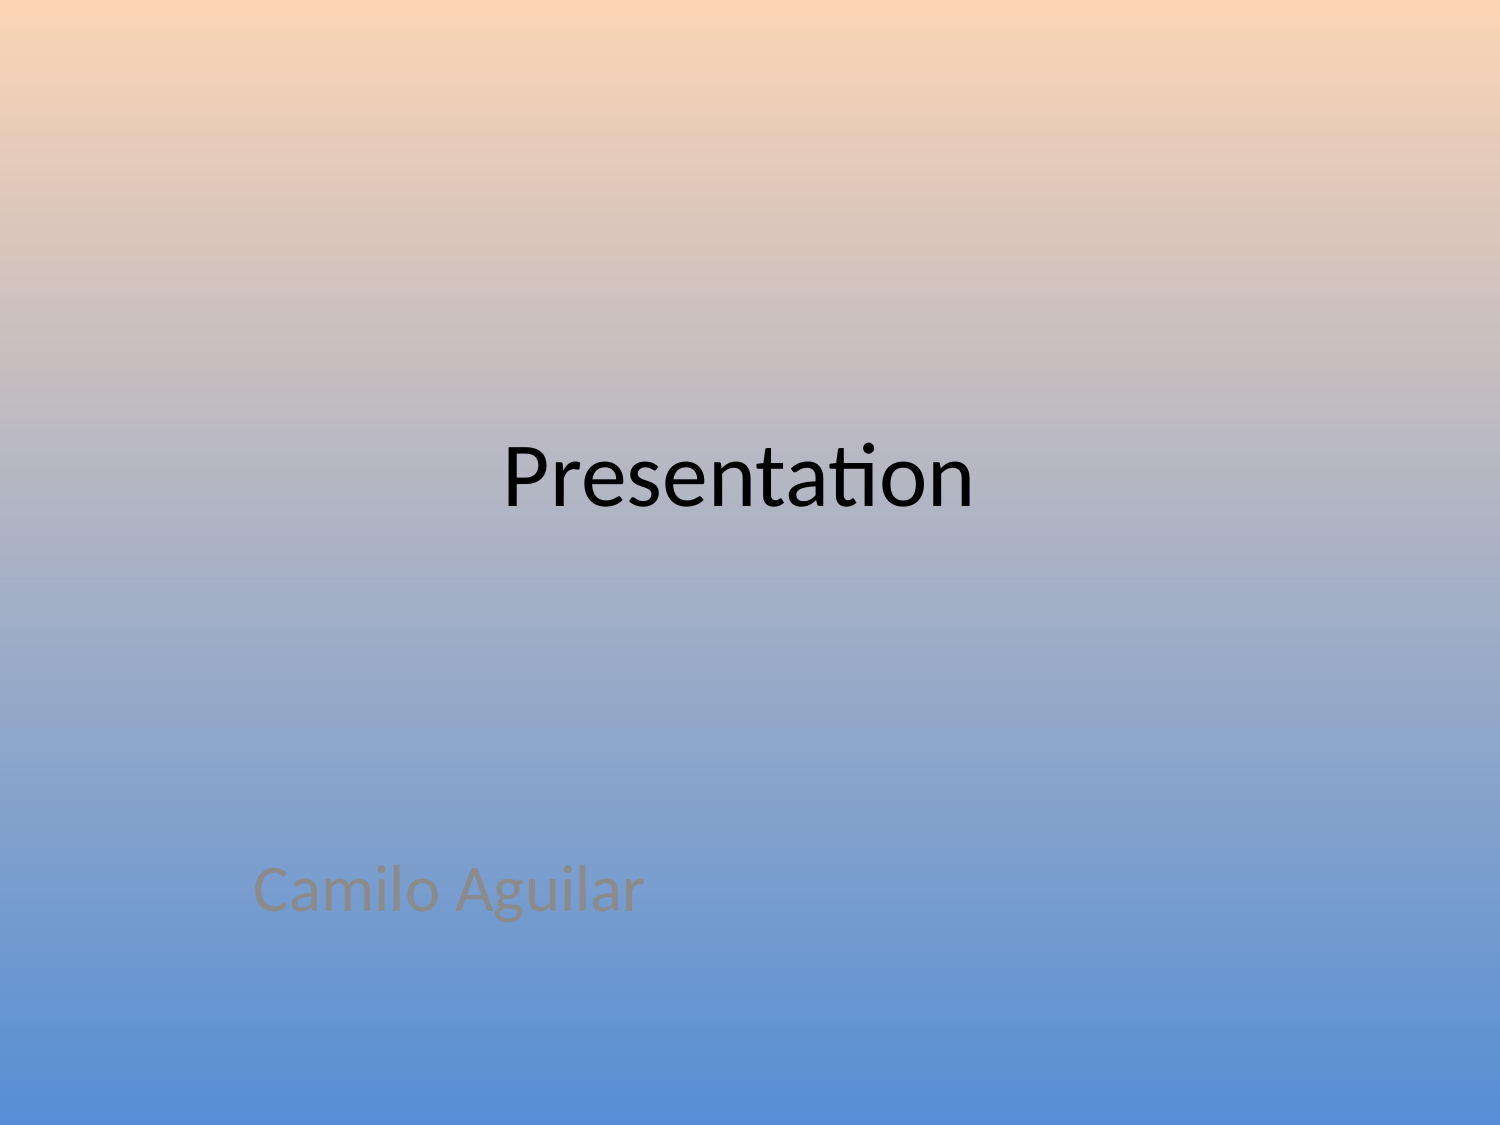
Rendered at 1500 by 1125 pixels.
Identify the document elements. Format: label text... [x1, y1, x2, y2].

subtitle Camilo Aguilar [0, 837, 975, 950]
title Presentation [112, 349, 1388, 591]
